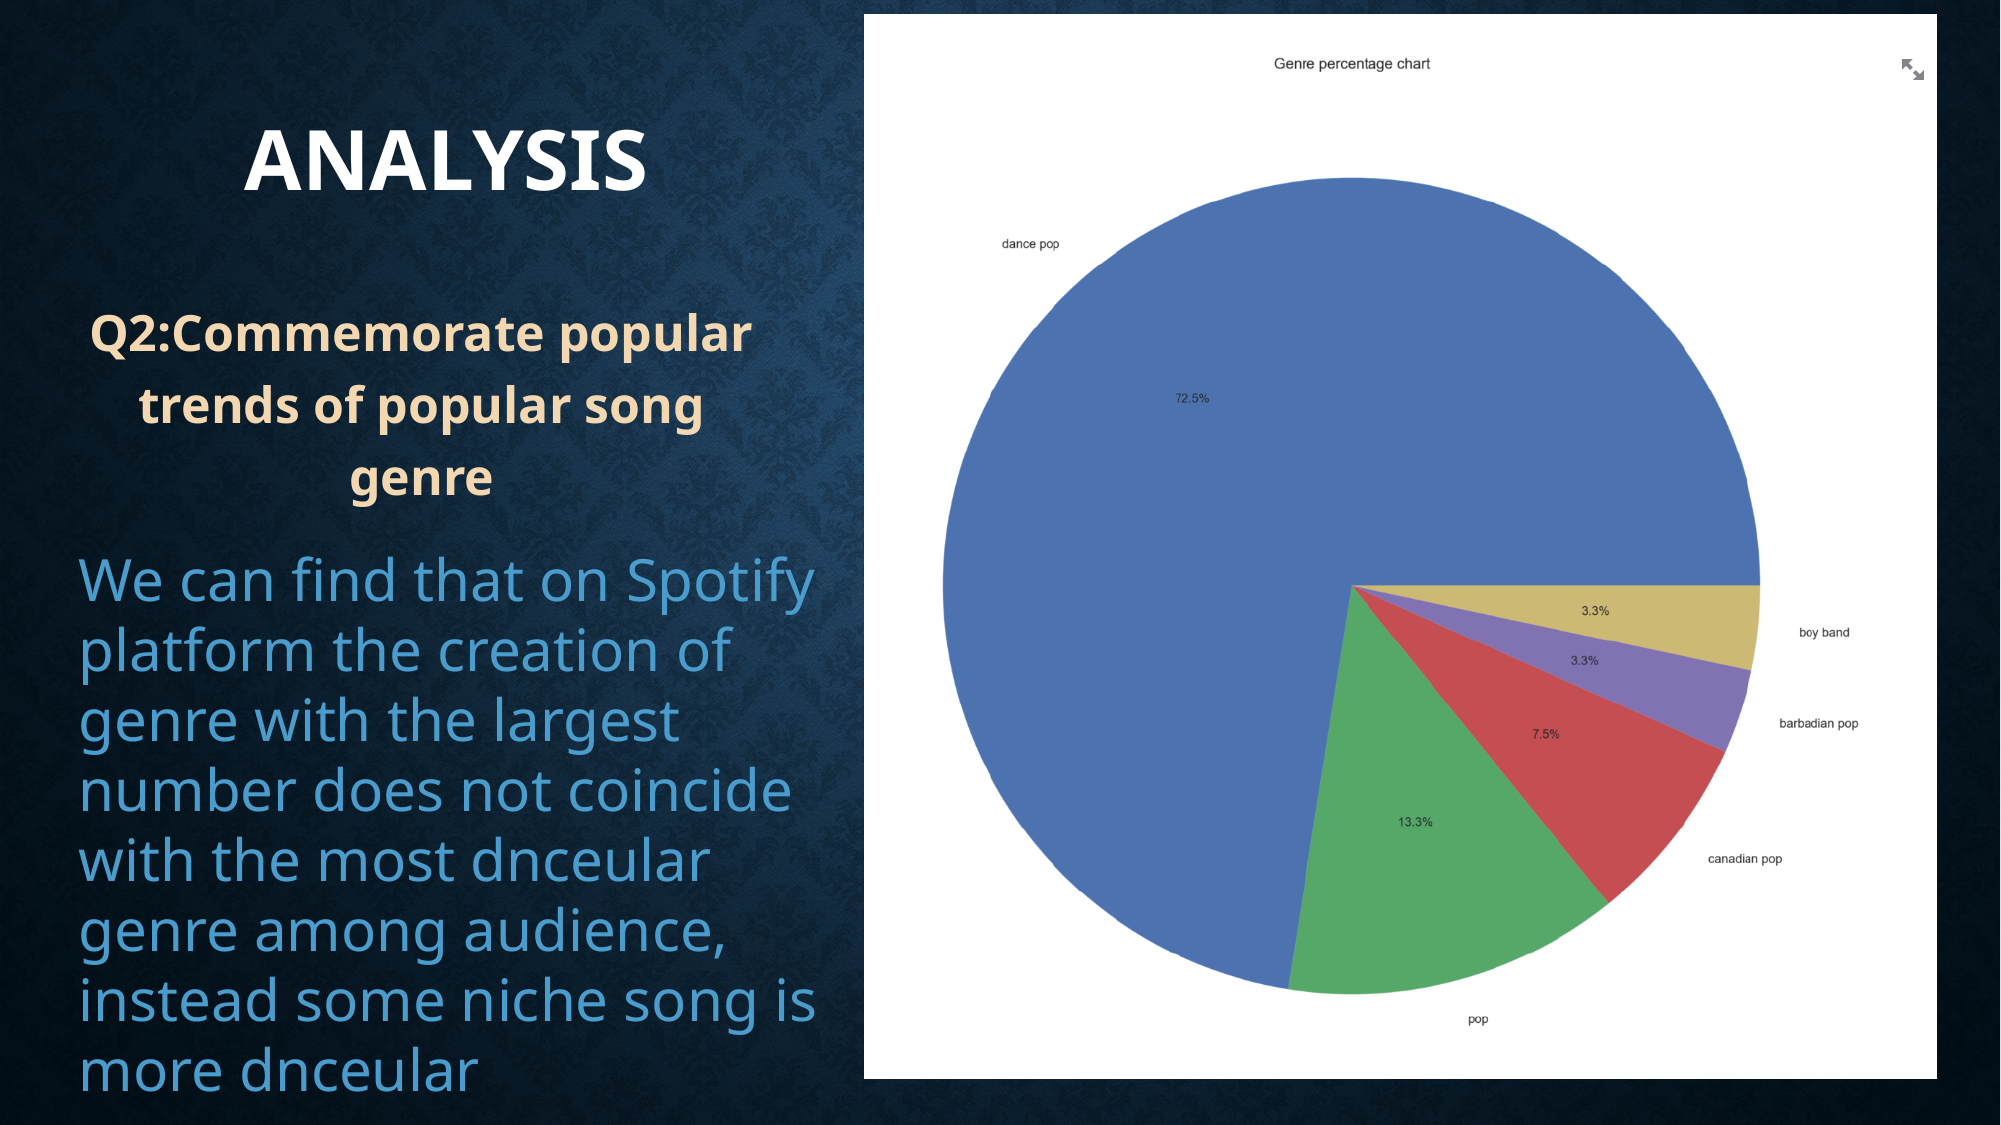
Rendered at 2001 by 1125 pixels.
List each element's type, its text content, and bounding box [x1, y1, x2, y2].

list Q2:Commemorate popular trends of popular song genre [50, 282, 794, 936]
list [863, 13, 1937, 1079]
title analysis [150, 99, 743, 219]
text_box We can find that on Spotify platform the creation of genre with the largest number does not coincide with the most dnceular genre among audience, instead some niche song is more dnceular [63, 535, 843, 1111]
